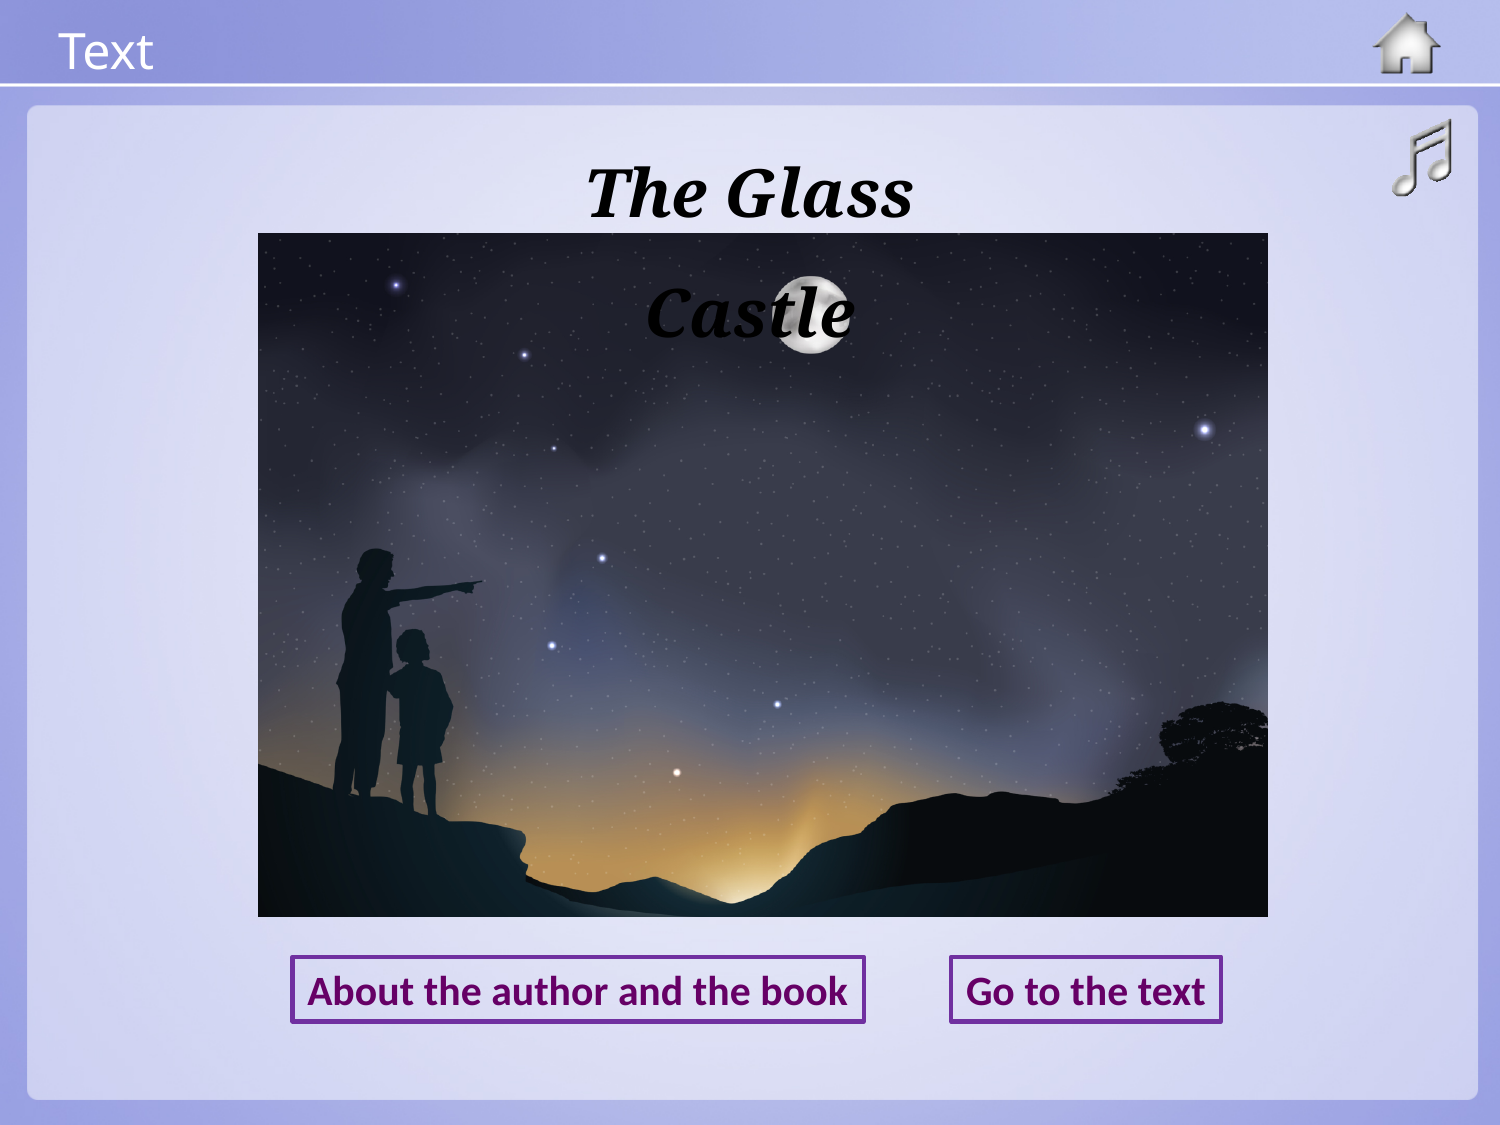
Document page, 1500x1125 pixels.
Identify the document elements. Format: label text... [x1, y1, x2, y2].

text_box Go to the text [951, 956, 1222, 1022]
text_box About the author and the book [292, 956, 864, 1022]
text_box Text [43, 11, 170, 87]
list The Glass Castle [461, 102, 1038, 233]
picture [0, 0, 1500, 1125]
